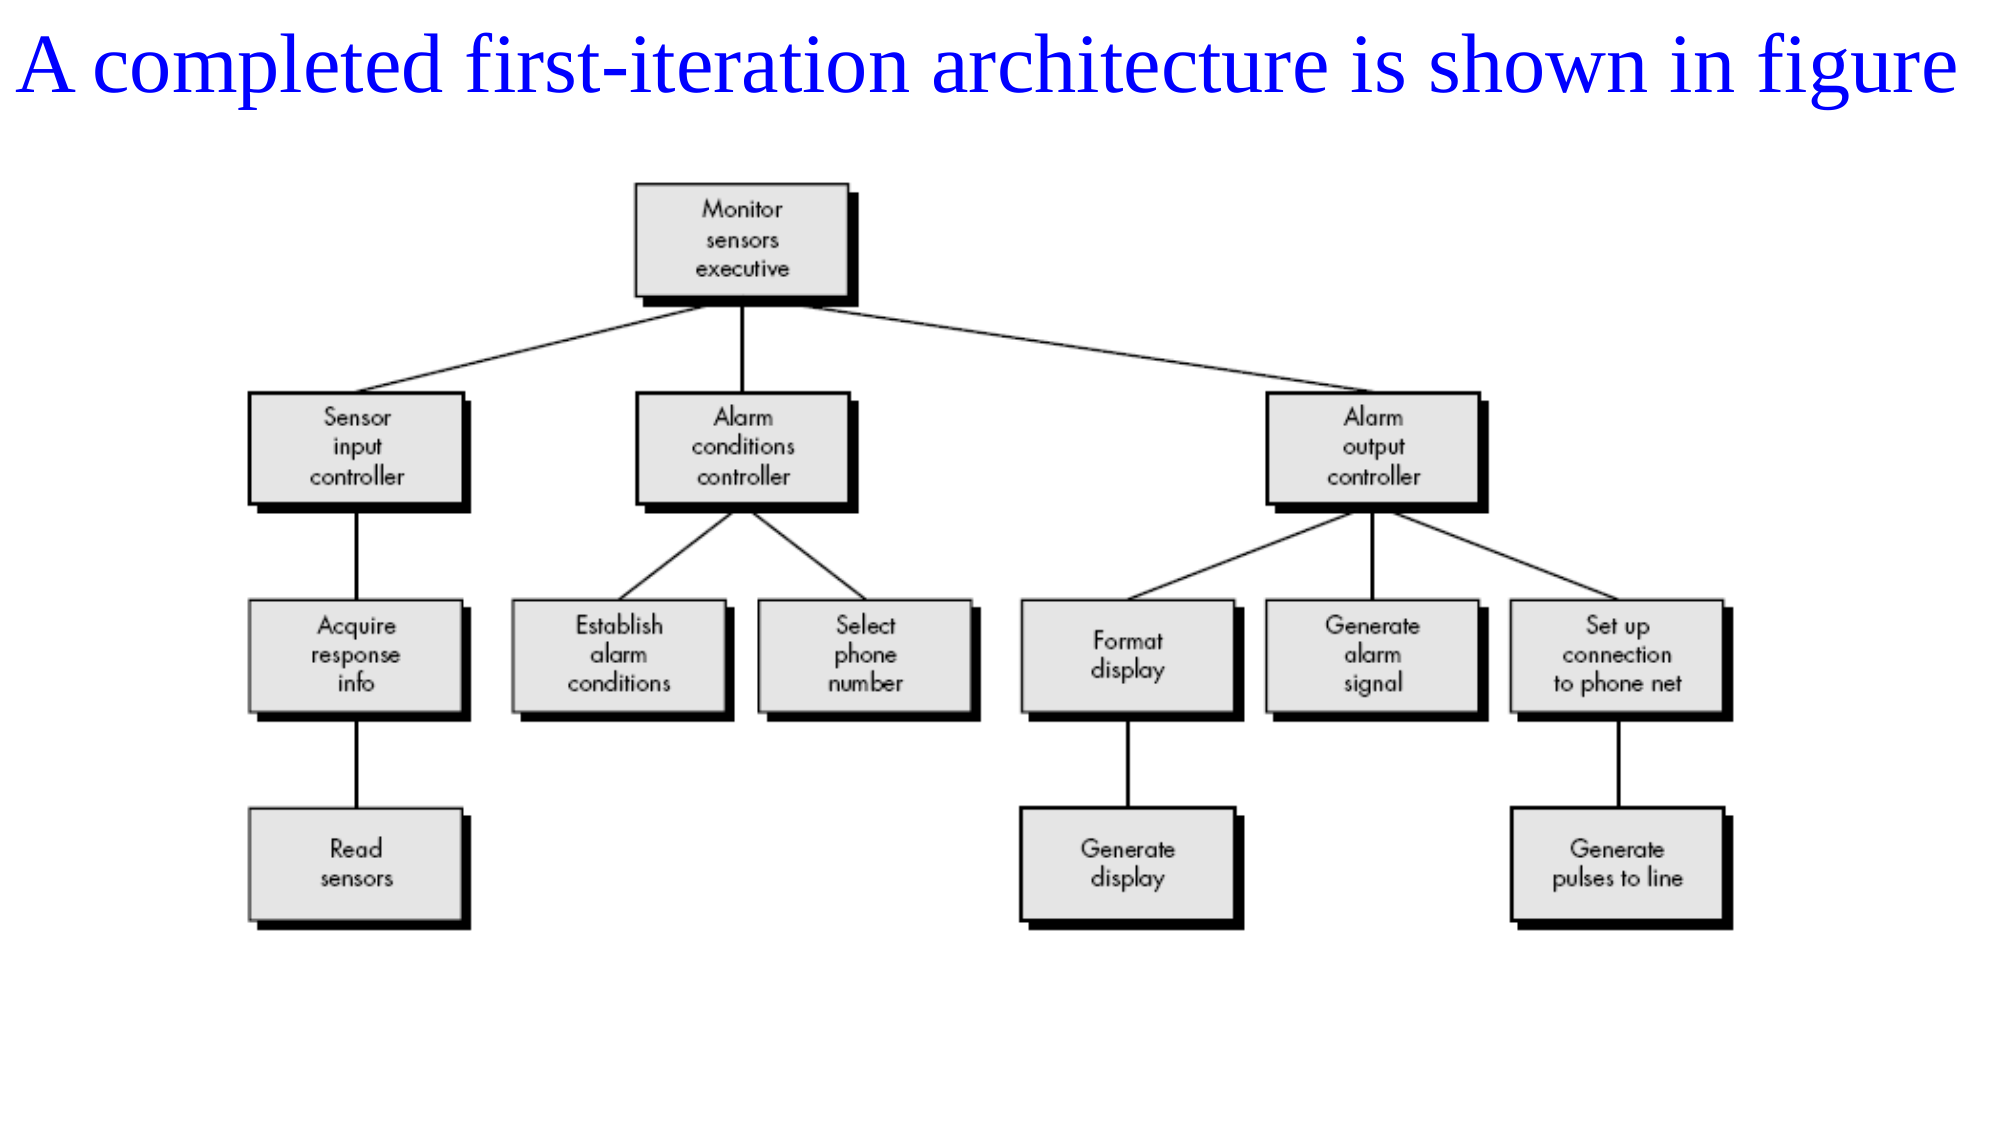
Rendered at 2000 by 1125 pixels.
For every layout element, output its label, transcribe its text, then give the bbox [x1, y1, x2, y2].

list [186, 124, 1792, 987]
title A completed first-iteration architecture is shown in figure [0, 0, 2000, 118]
